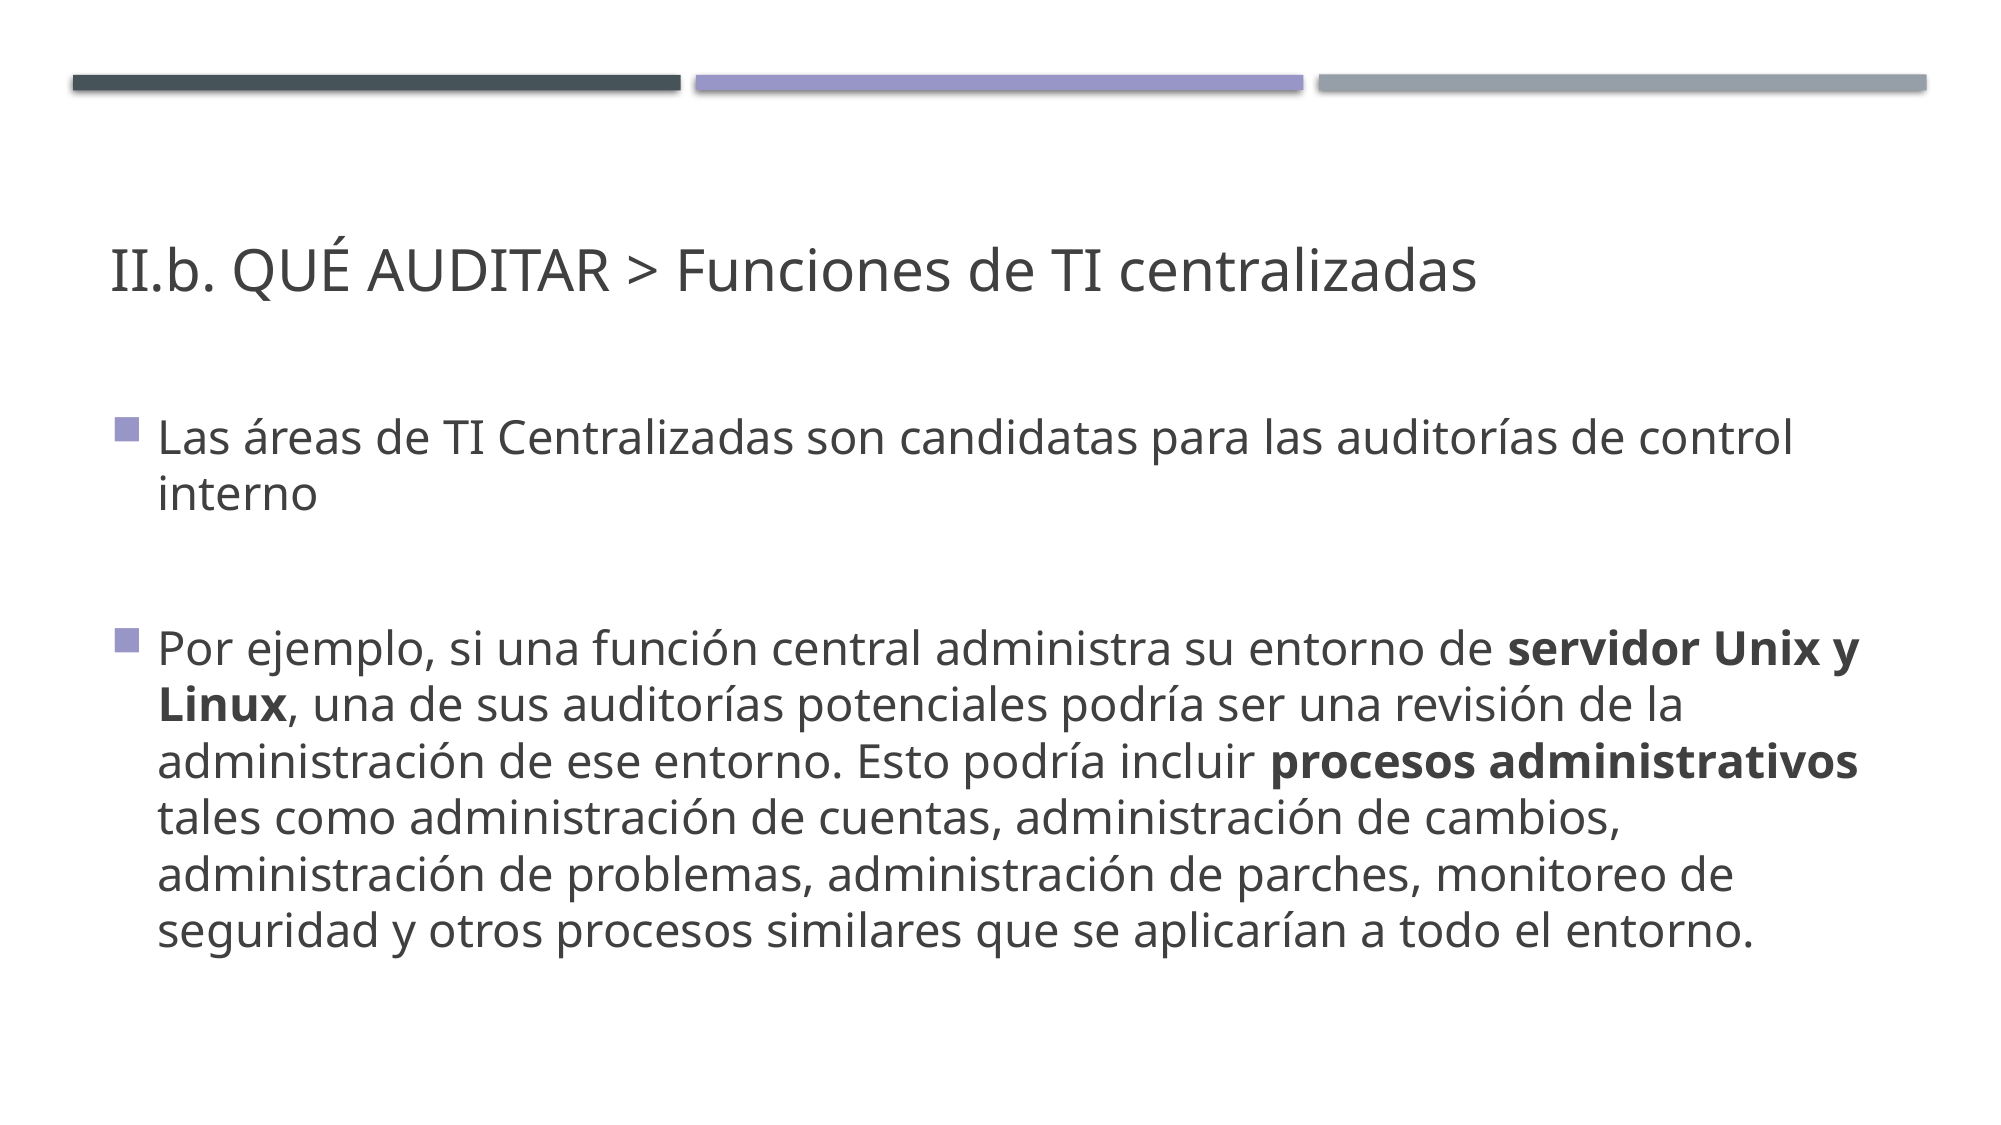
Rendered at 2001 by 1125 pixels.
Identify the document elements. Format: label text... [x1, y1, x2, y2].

title II.b. Qué Auditar > Funciones de TI centralizadas [95, 115, 1905, 311]
list Las áreas de TI Centralizadas son candidatas para las auditorías de control interno Por ejemplo, si una función central administra su entorno de servidor Unix y Linux, una de sus auditorías potenciales podría ser una revisión de la administración de ese entorno. Esto podría incluir procesos administrativos tales como administración de cuentas, administración de cambios, administración de problemas, administración de parches, monitoreo de seguridad y otros procesos similares que se aplicarían a todo el entorno. [95, 383, 1905, 981]
